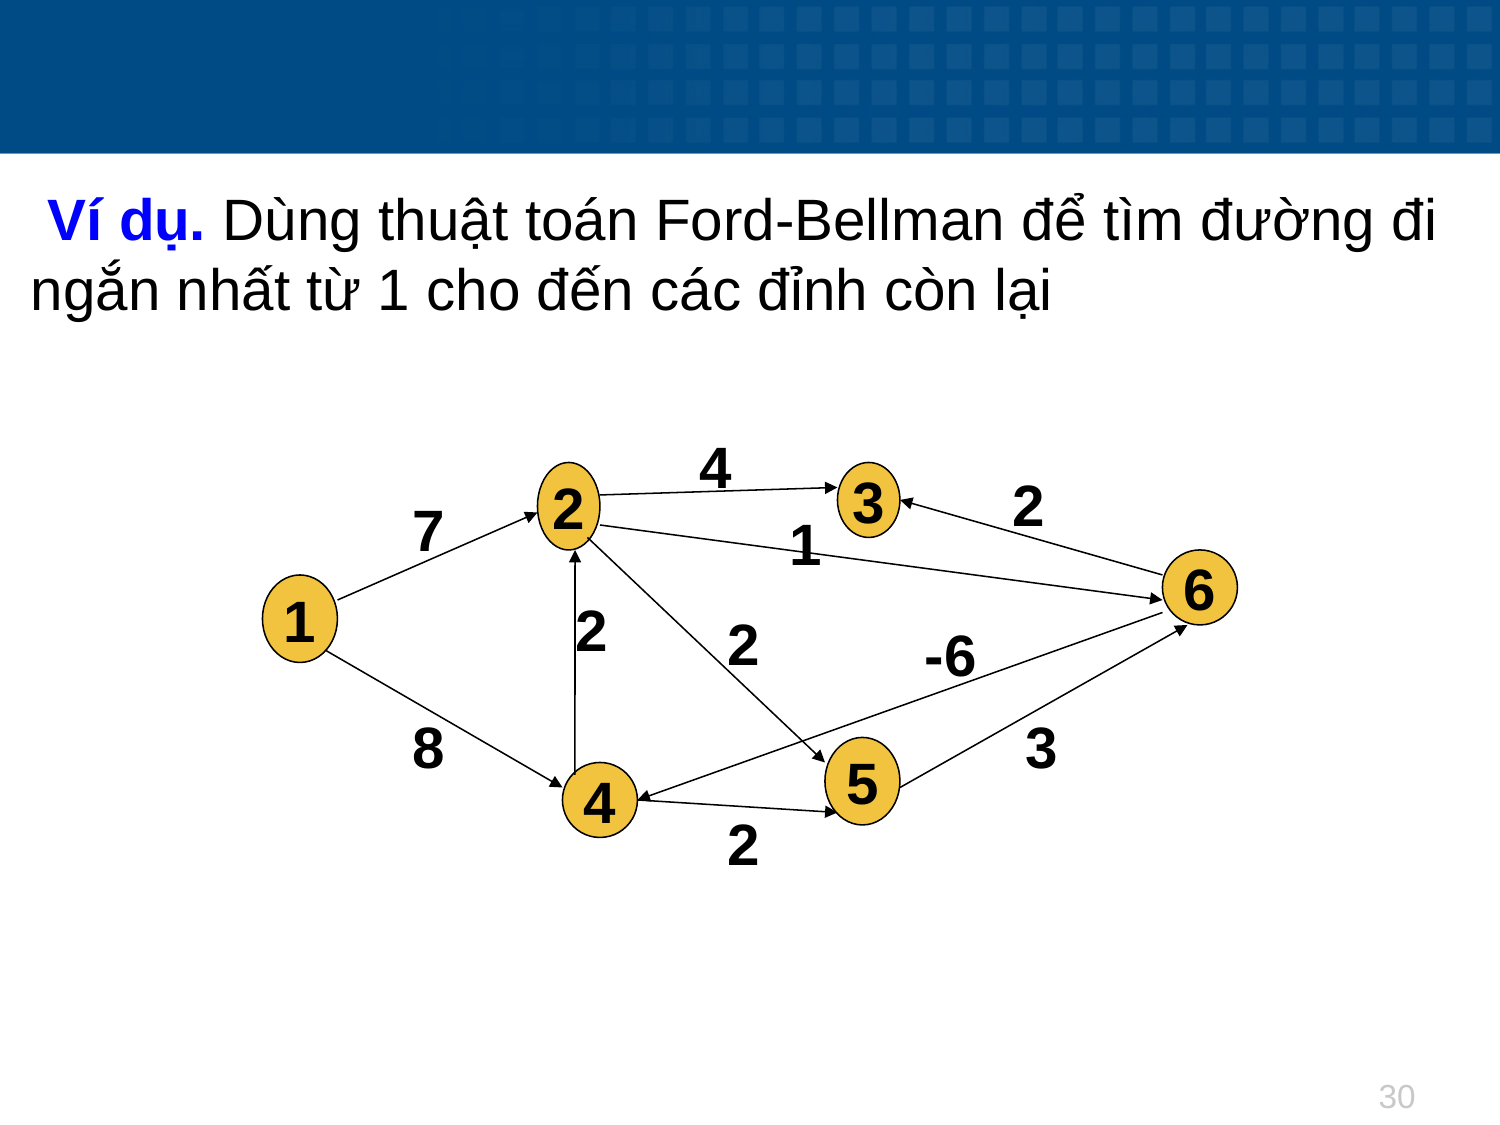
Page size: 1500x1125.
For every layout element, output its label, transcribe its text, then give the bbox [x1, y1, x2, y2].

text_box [262, 422, 1238, 886]
text_box Ví dụ. Dùng thuật toán Ford-Bellman để tìm đường đi ngắn nhất từ 1 cho đến các đỉnh còn lại [16, 174, 1454, 330]
picture [0, 0, 1500, 1125]
